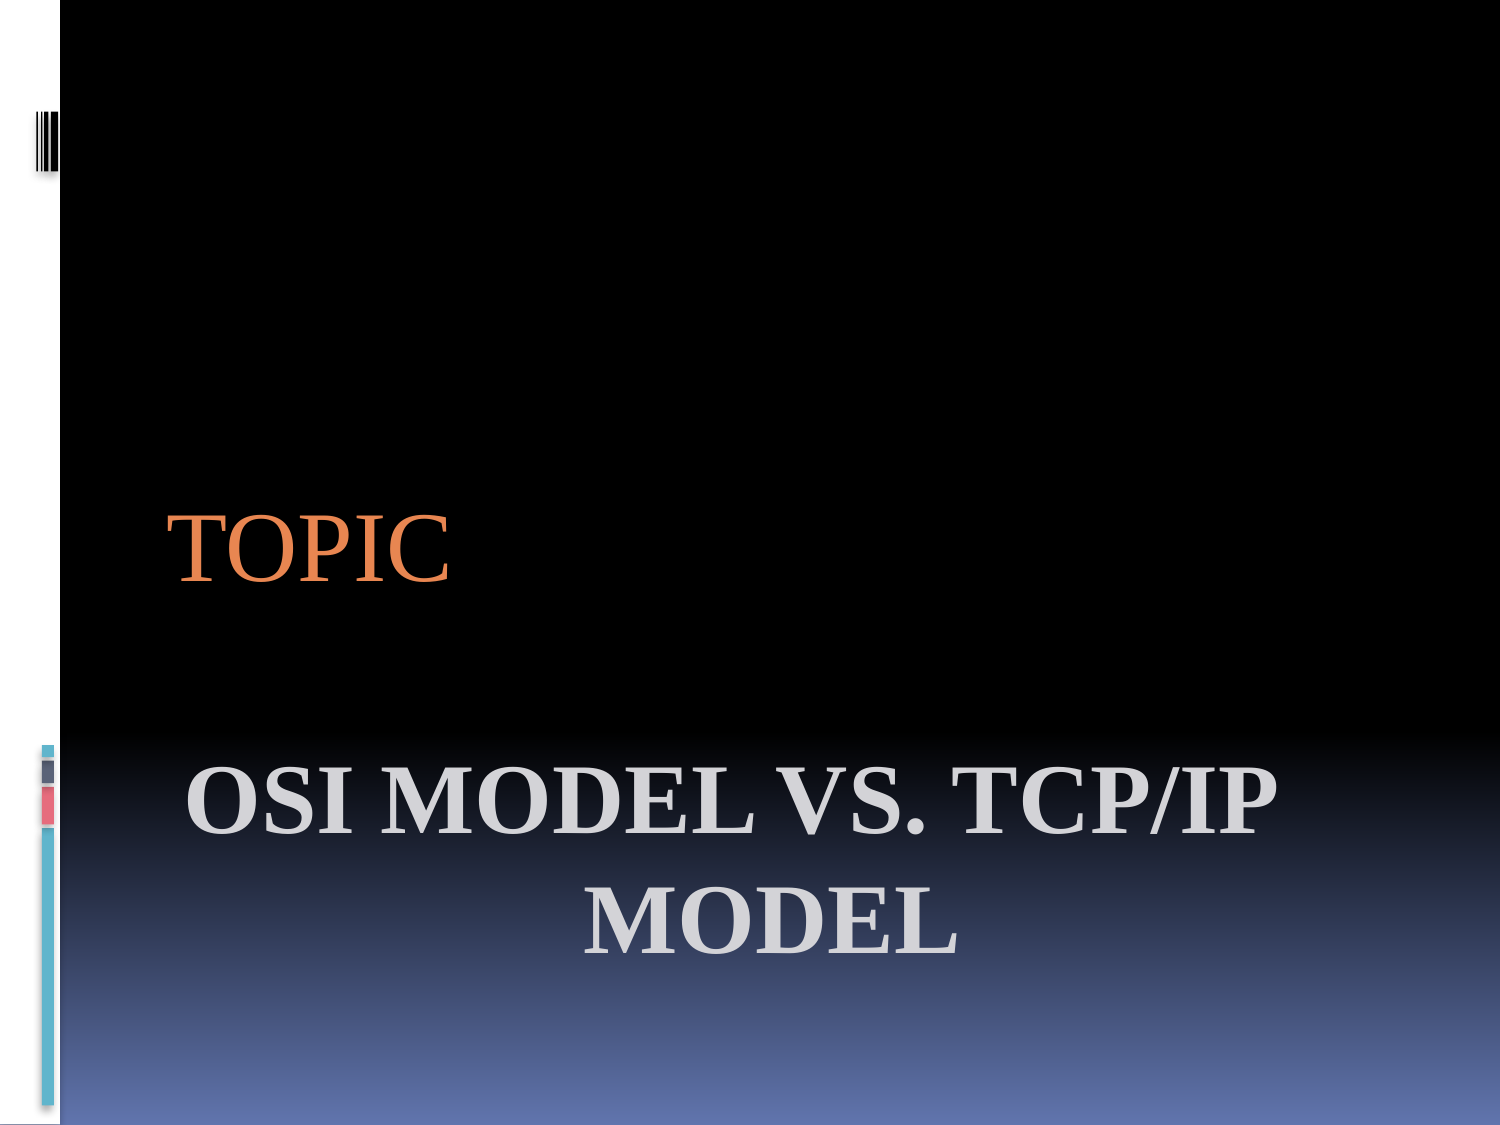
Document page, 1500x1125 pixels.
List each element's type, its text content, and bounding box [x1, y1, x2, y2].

subtitle TOPIC [150, 386, 1425, 610]
title OSI model vs. TCP/IP MODEL [93, 726, 1425, 1037]
